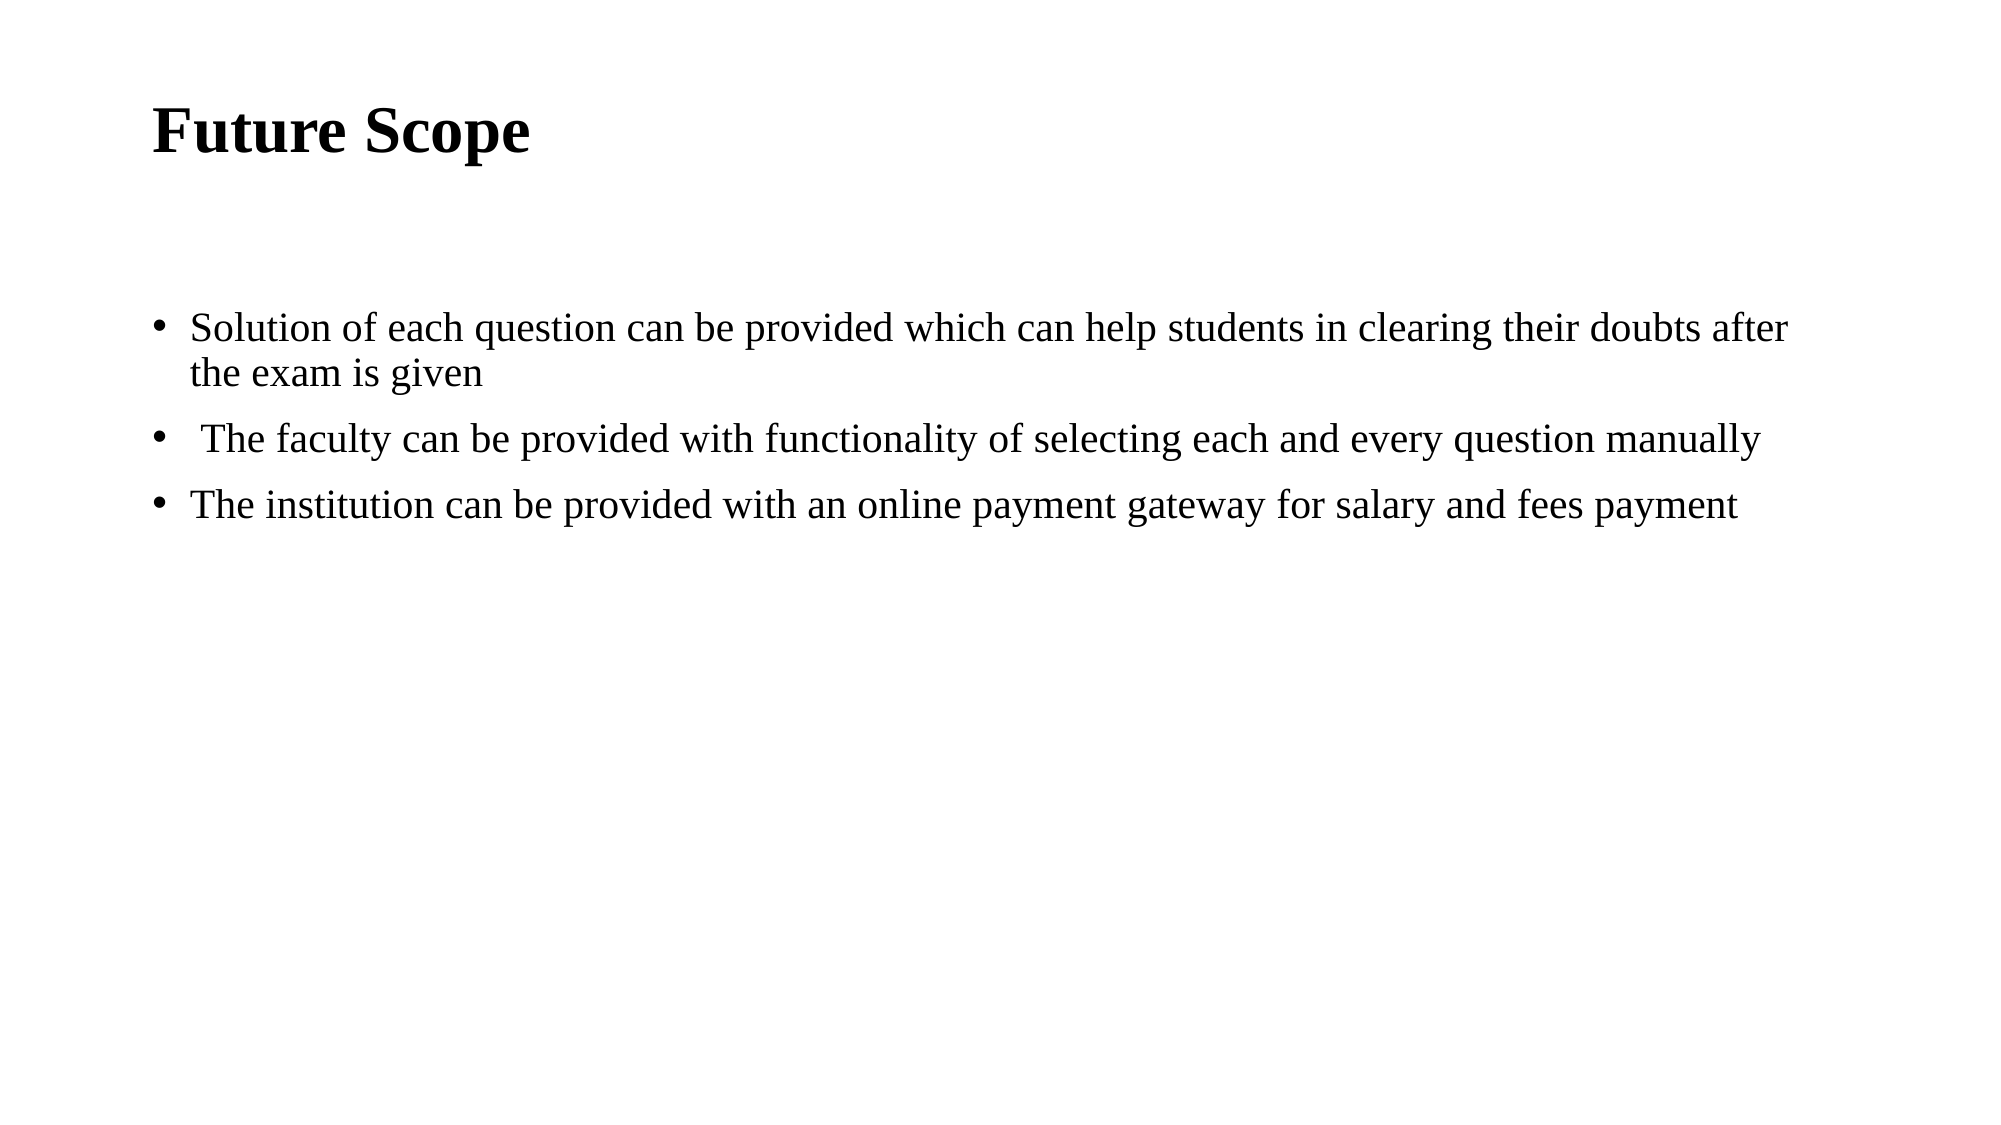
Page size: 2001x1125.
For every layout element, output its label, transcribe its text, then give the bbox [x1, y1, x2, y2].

title Future Scope [137, 59, 1863, 201]
list Solution of each question can be provided which can help students in clearing their doubts after the exam is given The faculty can be provided with functionality of selecting each and every question manually The institution can be provided with an online payment gateway for salary and fees payment [137, 297, 1846, 1066]
